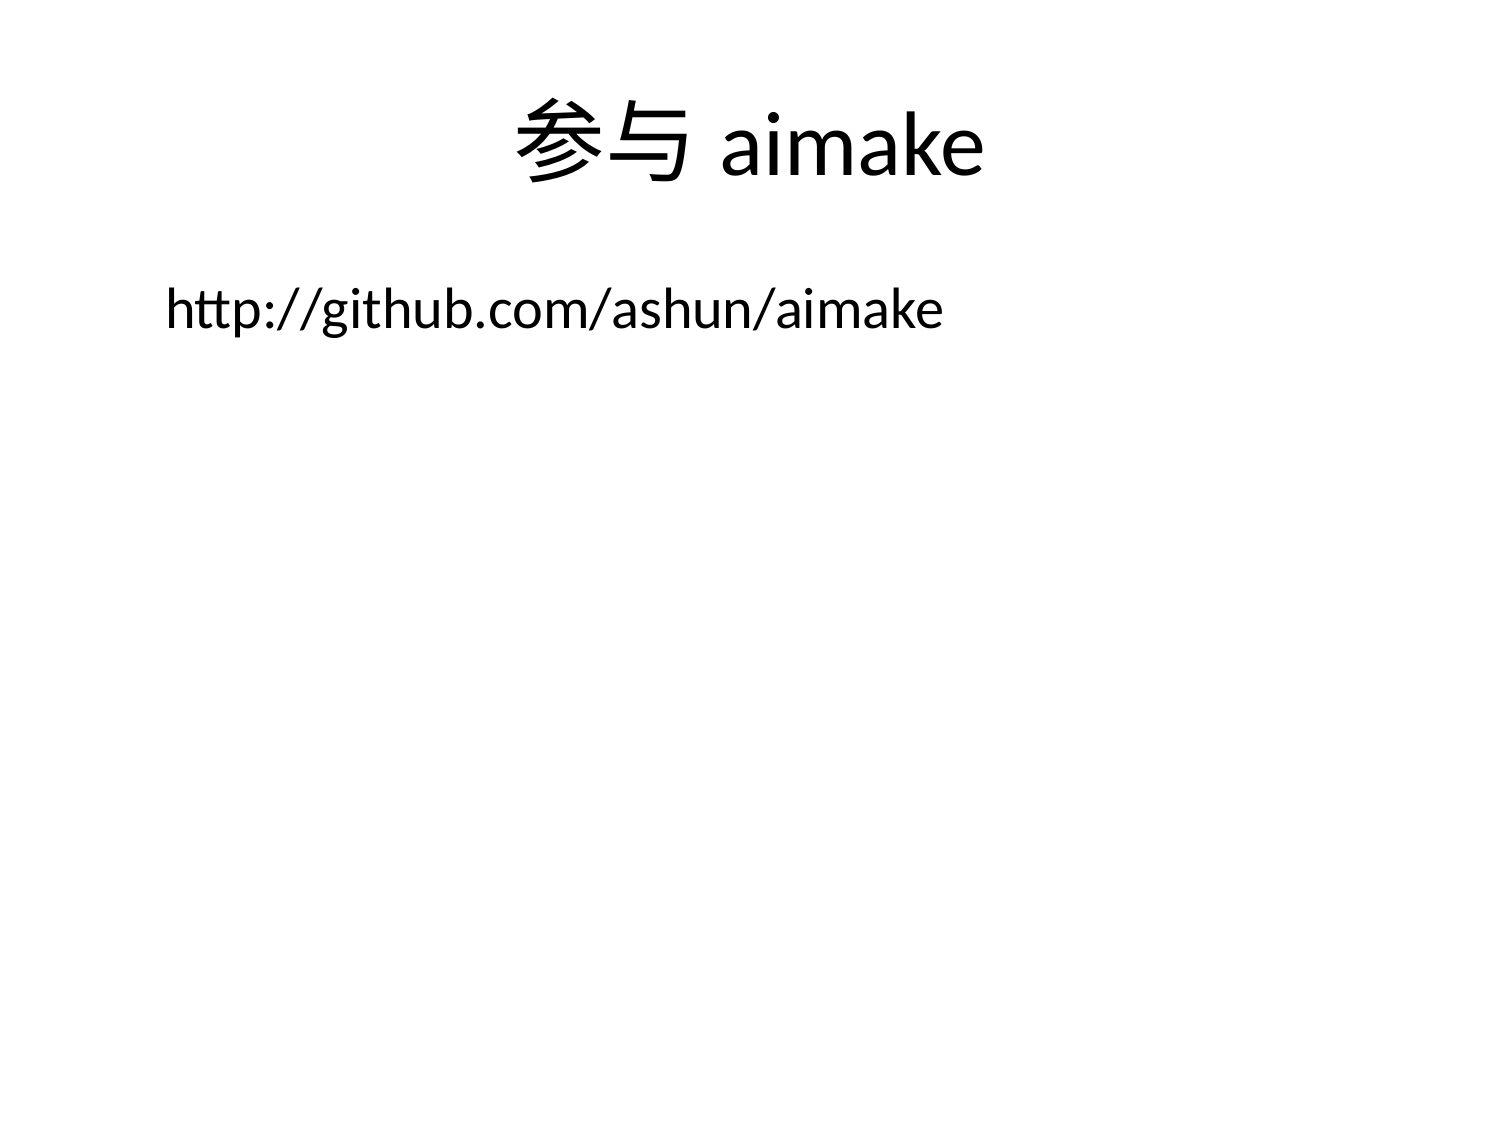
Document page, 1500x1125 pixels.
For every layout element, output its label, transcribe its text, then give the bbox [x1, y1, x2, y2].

list http://github.com/ashun/aimake [75, 262, 1425, 1005]
title 参与aimake [75, 45, 1425, 233]
